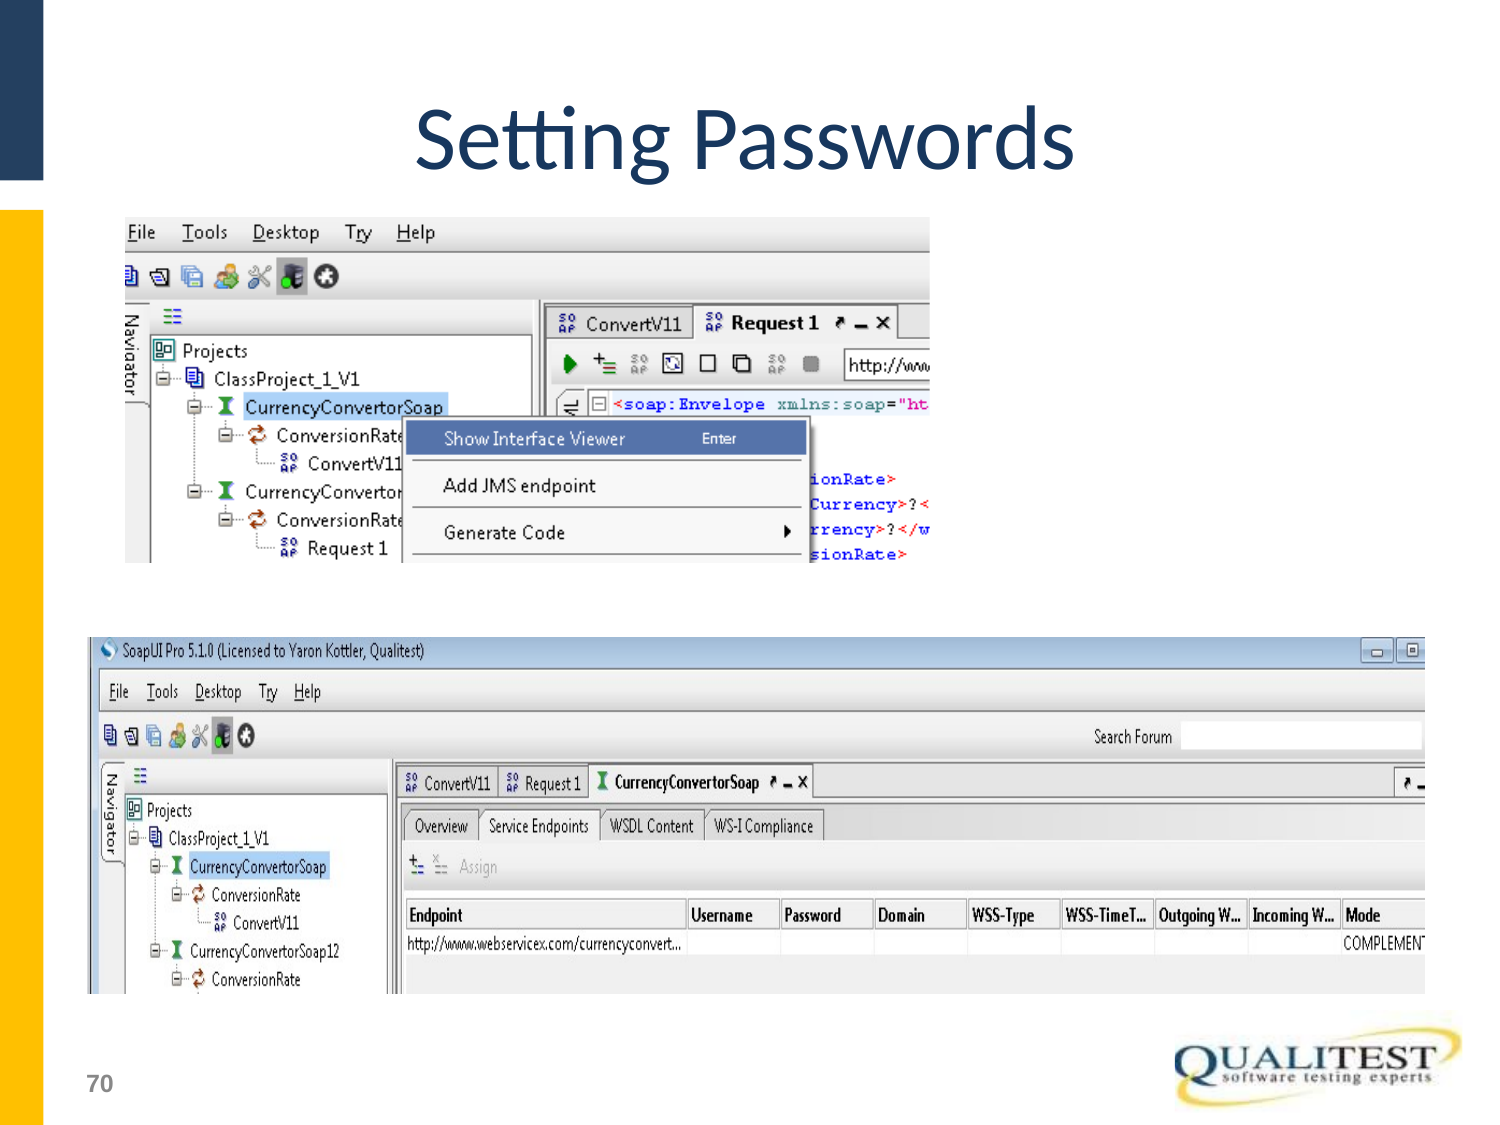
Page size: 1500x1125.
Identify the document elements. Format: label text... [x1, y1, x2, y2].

picture [1174, 1010, 1463, 1113]
text_box [87, 637, 1425, 994]
text_box [125, 217, 930, 563]
title Setting Passwords [412, 75, 1087, 266]
slide_number 51 [79, 1068, 121, 1125]
